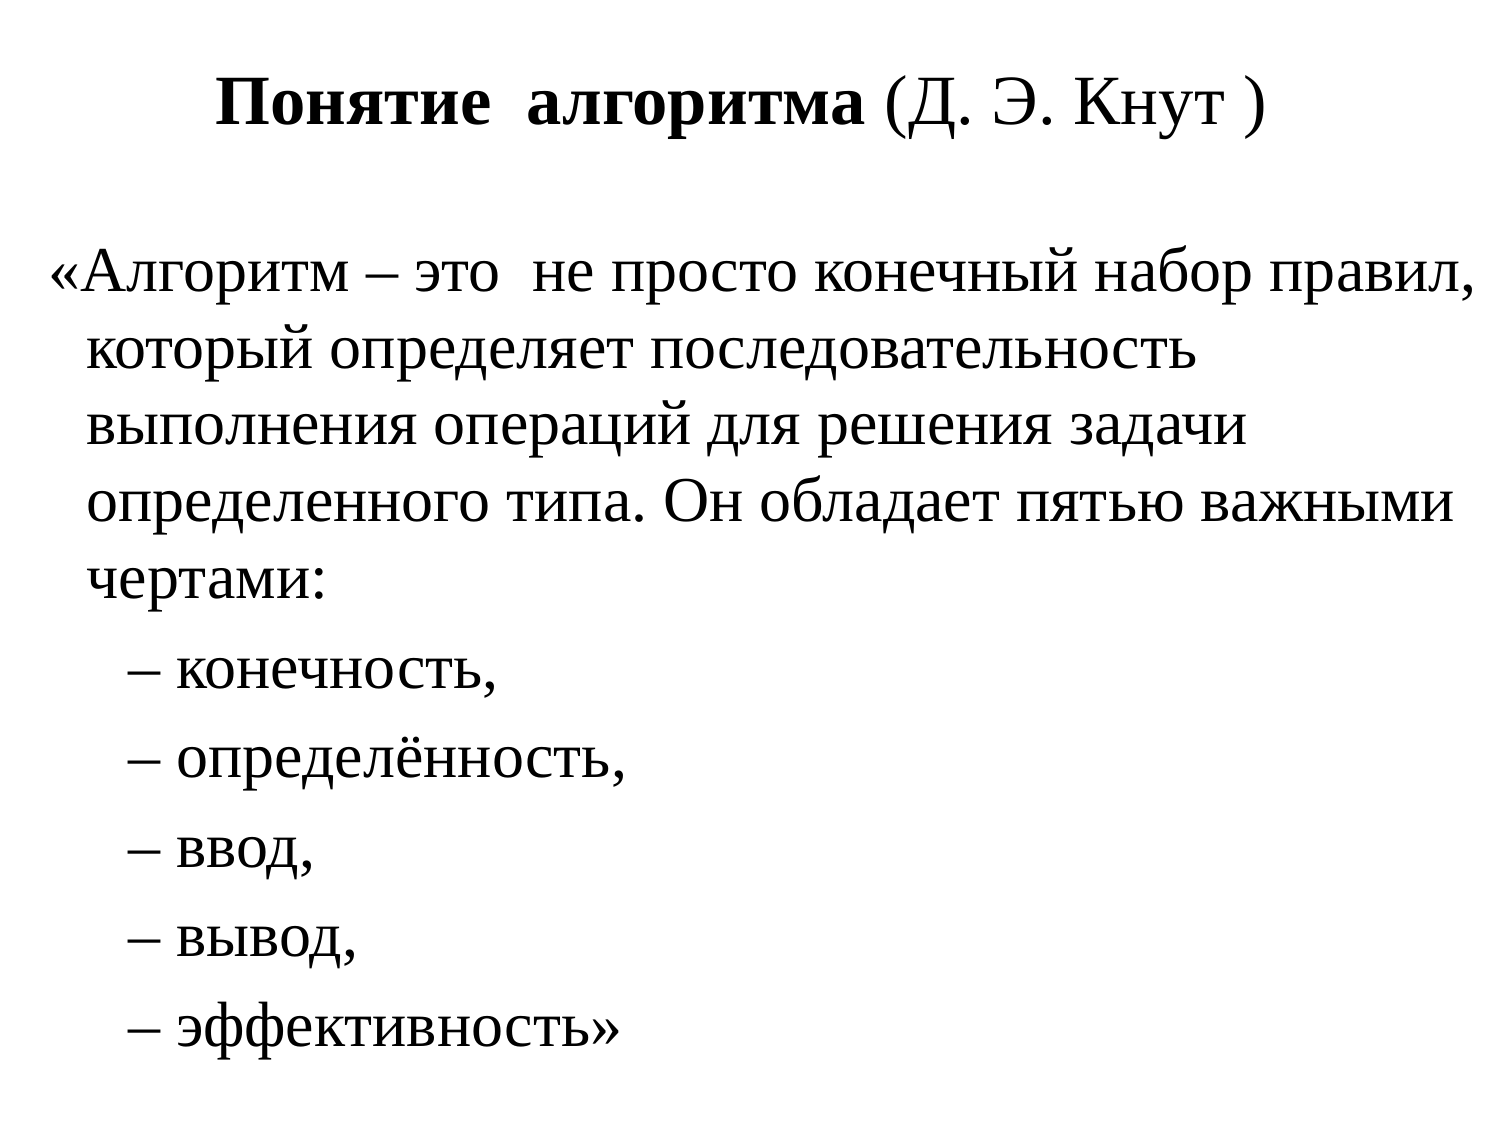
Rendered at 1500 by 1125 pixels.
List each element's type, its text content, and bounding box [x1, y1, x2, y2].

list «Алгоритм – это не просто конечный набор правил, который определяет последовательность выполнения операций для решения задачи определенного типа. Он обладает пятью важными чертами: ‒ конечность, ‒ определённость, ‒ ввод, ‒ вывод, ‒ эффективность» [17, 219, 1500, 1071]
title Понятие алгоритма (Д. Э. Кнут ) [75, 45, 1425, 219]
